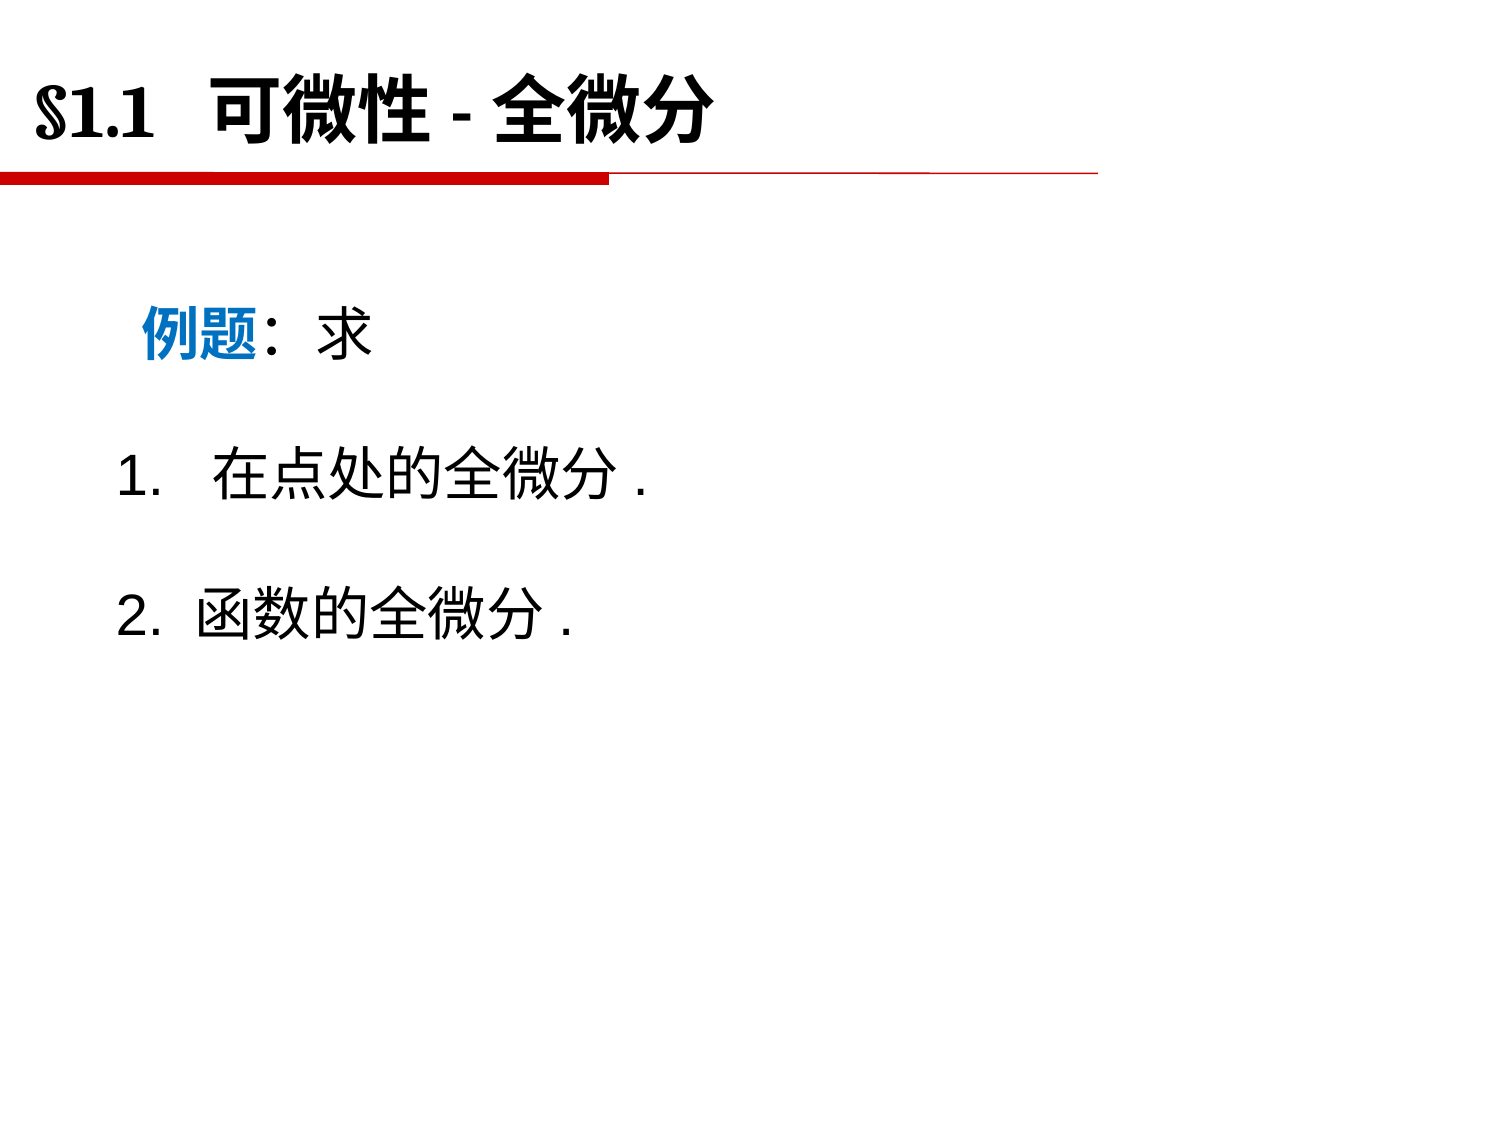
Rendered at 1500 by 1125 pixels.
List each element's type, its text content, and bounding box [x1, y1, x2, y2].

text_box §1.1 可微性-全微分 [15, 19, 732, 160]
